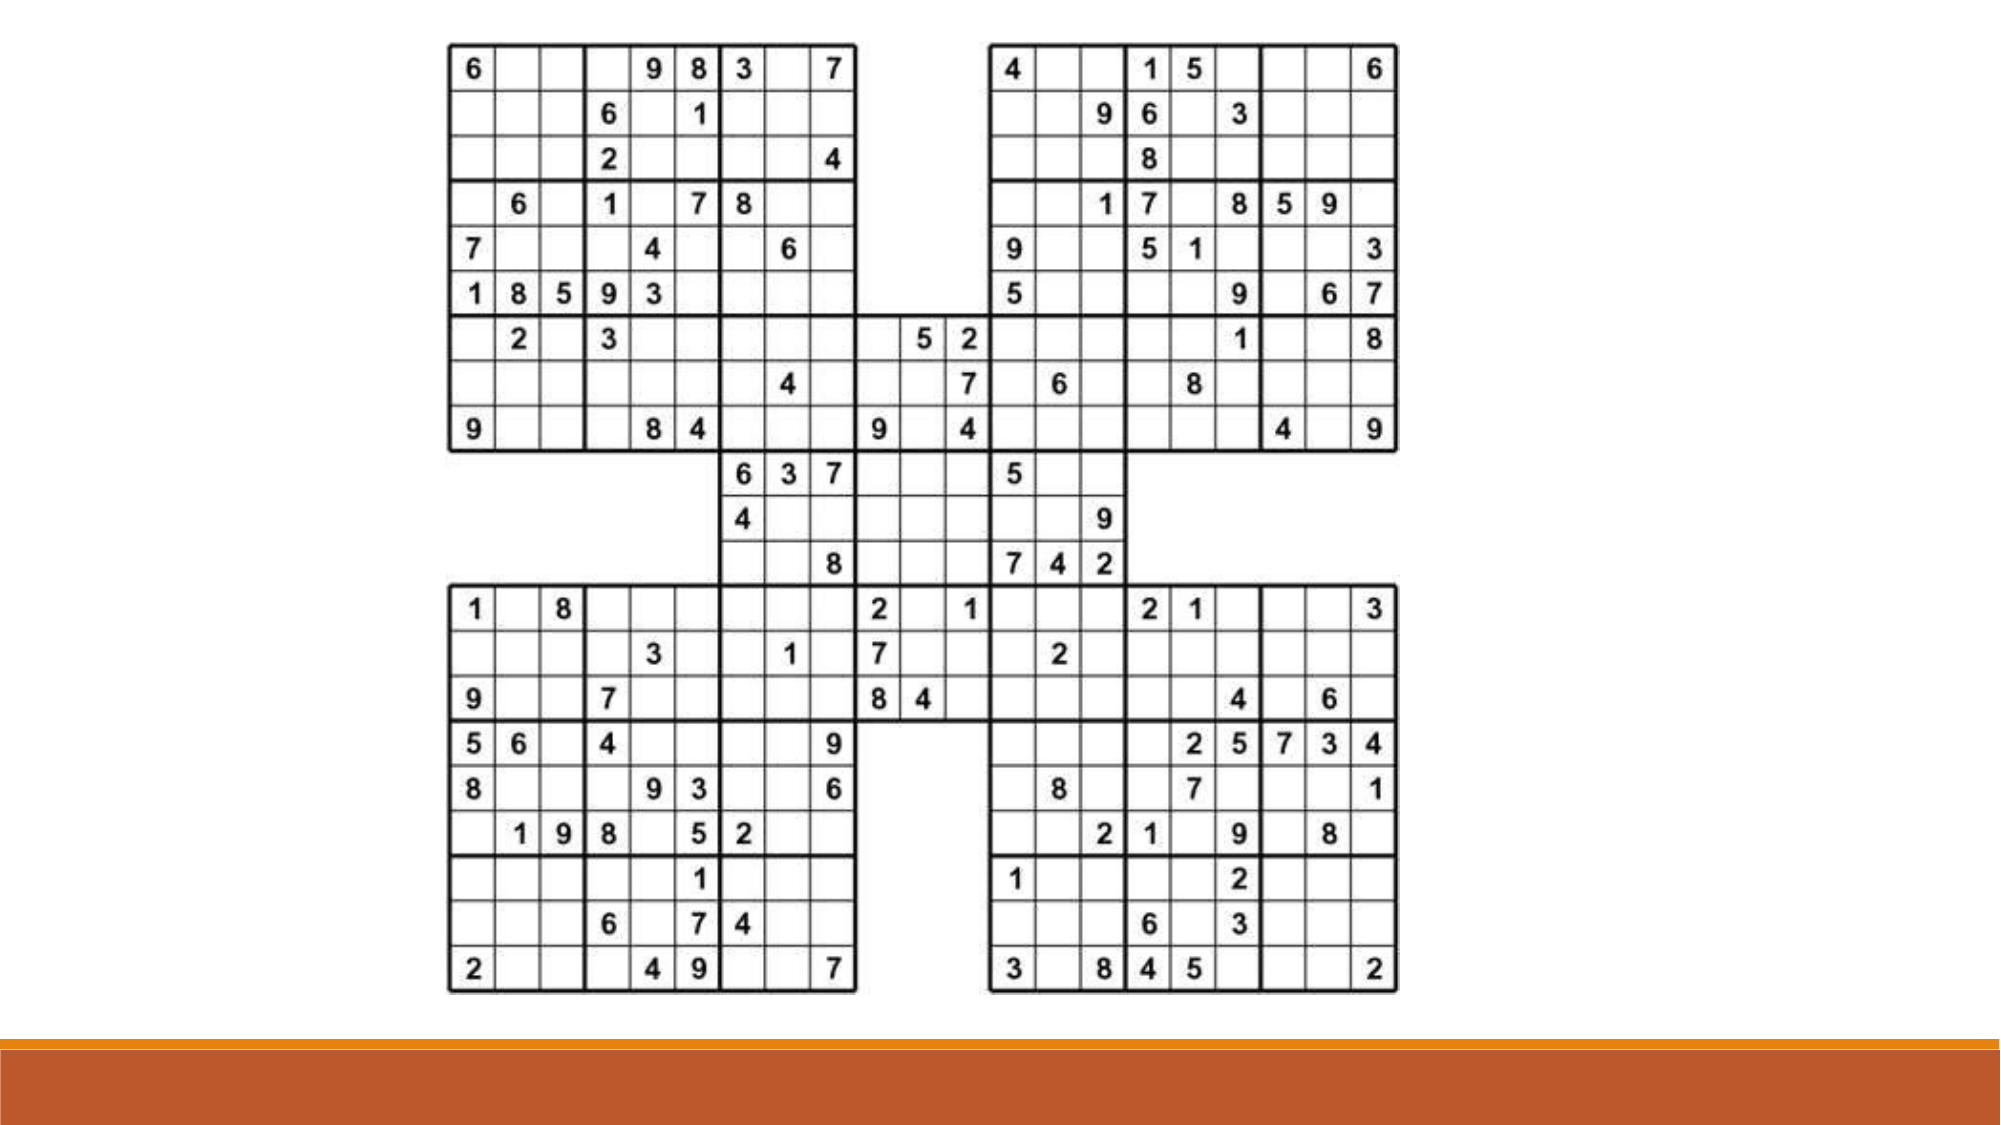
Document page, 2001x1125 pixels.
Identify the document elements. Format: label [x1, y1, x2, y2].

picture [445, 40, 1401, 996]
